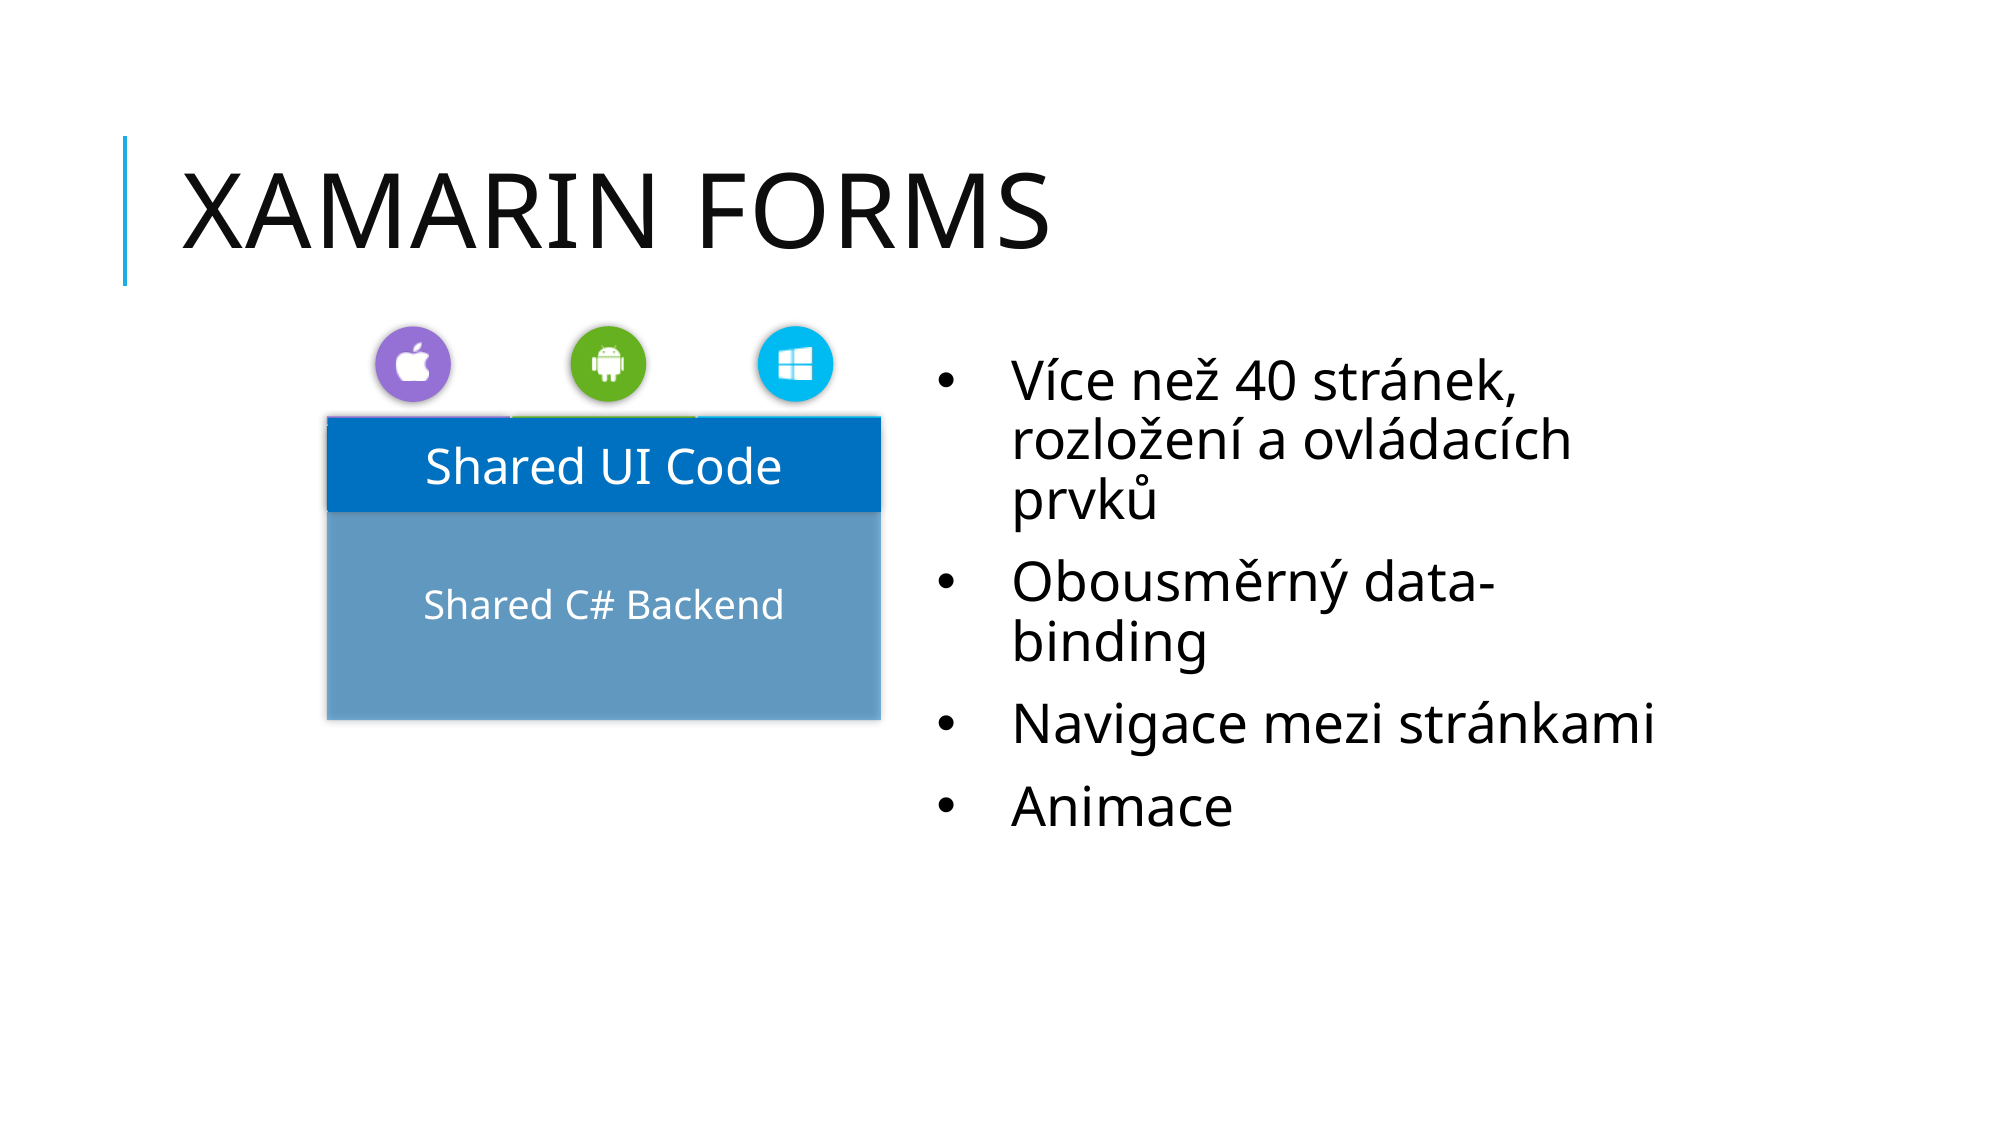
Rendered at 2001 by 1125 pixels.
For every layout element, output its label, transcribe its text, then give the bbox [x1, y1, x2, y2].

title Xamarin Forms [168, 96, 1763, 342]
list Více než 40 stránek, rozložení a ovládacích prvků Obousměrný data-binding Navigace mezi stránkami Animace [929, 345, 1675, 731]
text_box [326, 325, 882, 721]
